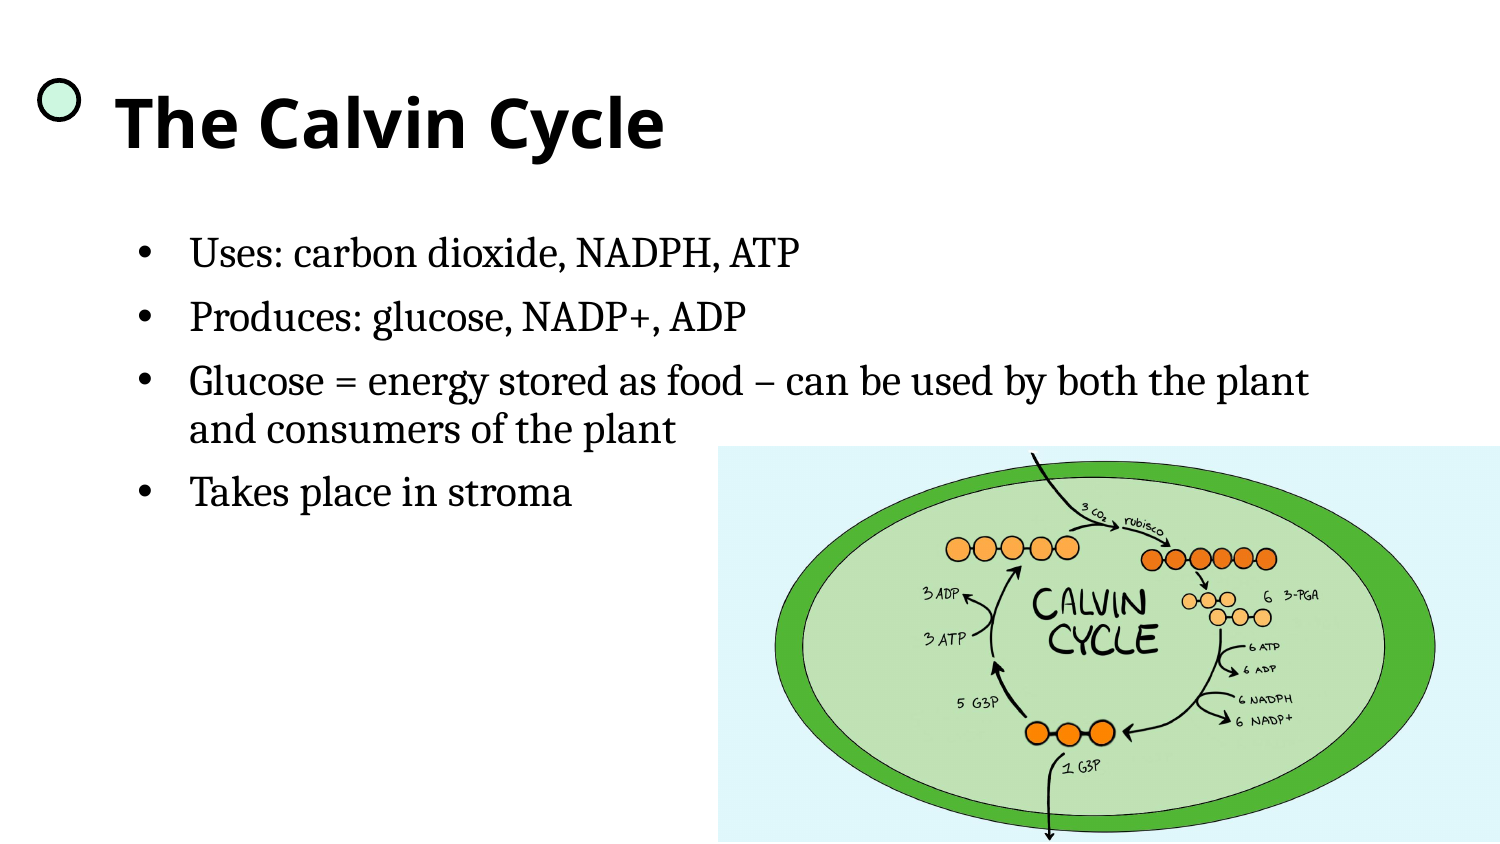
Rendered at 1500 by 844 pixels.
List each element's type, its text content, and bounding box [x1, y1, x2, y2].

title The Calvin Cycle [103, 44, 1397, 208]
list Uses: carbon dioxide, NADPH, ATP Produces: glucose, NADP+, ADP Glucose = energy stored as food – can be used by both the plant and consumers of the plant Takes place in stroma [103, 224, 1397, 760]
picture [718, 446, 1500, 843]
